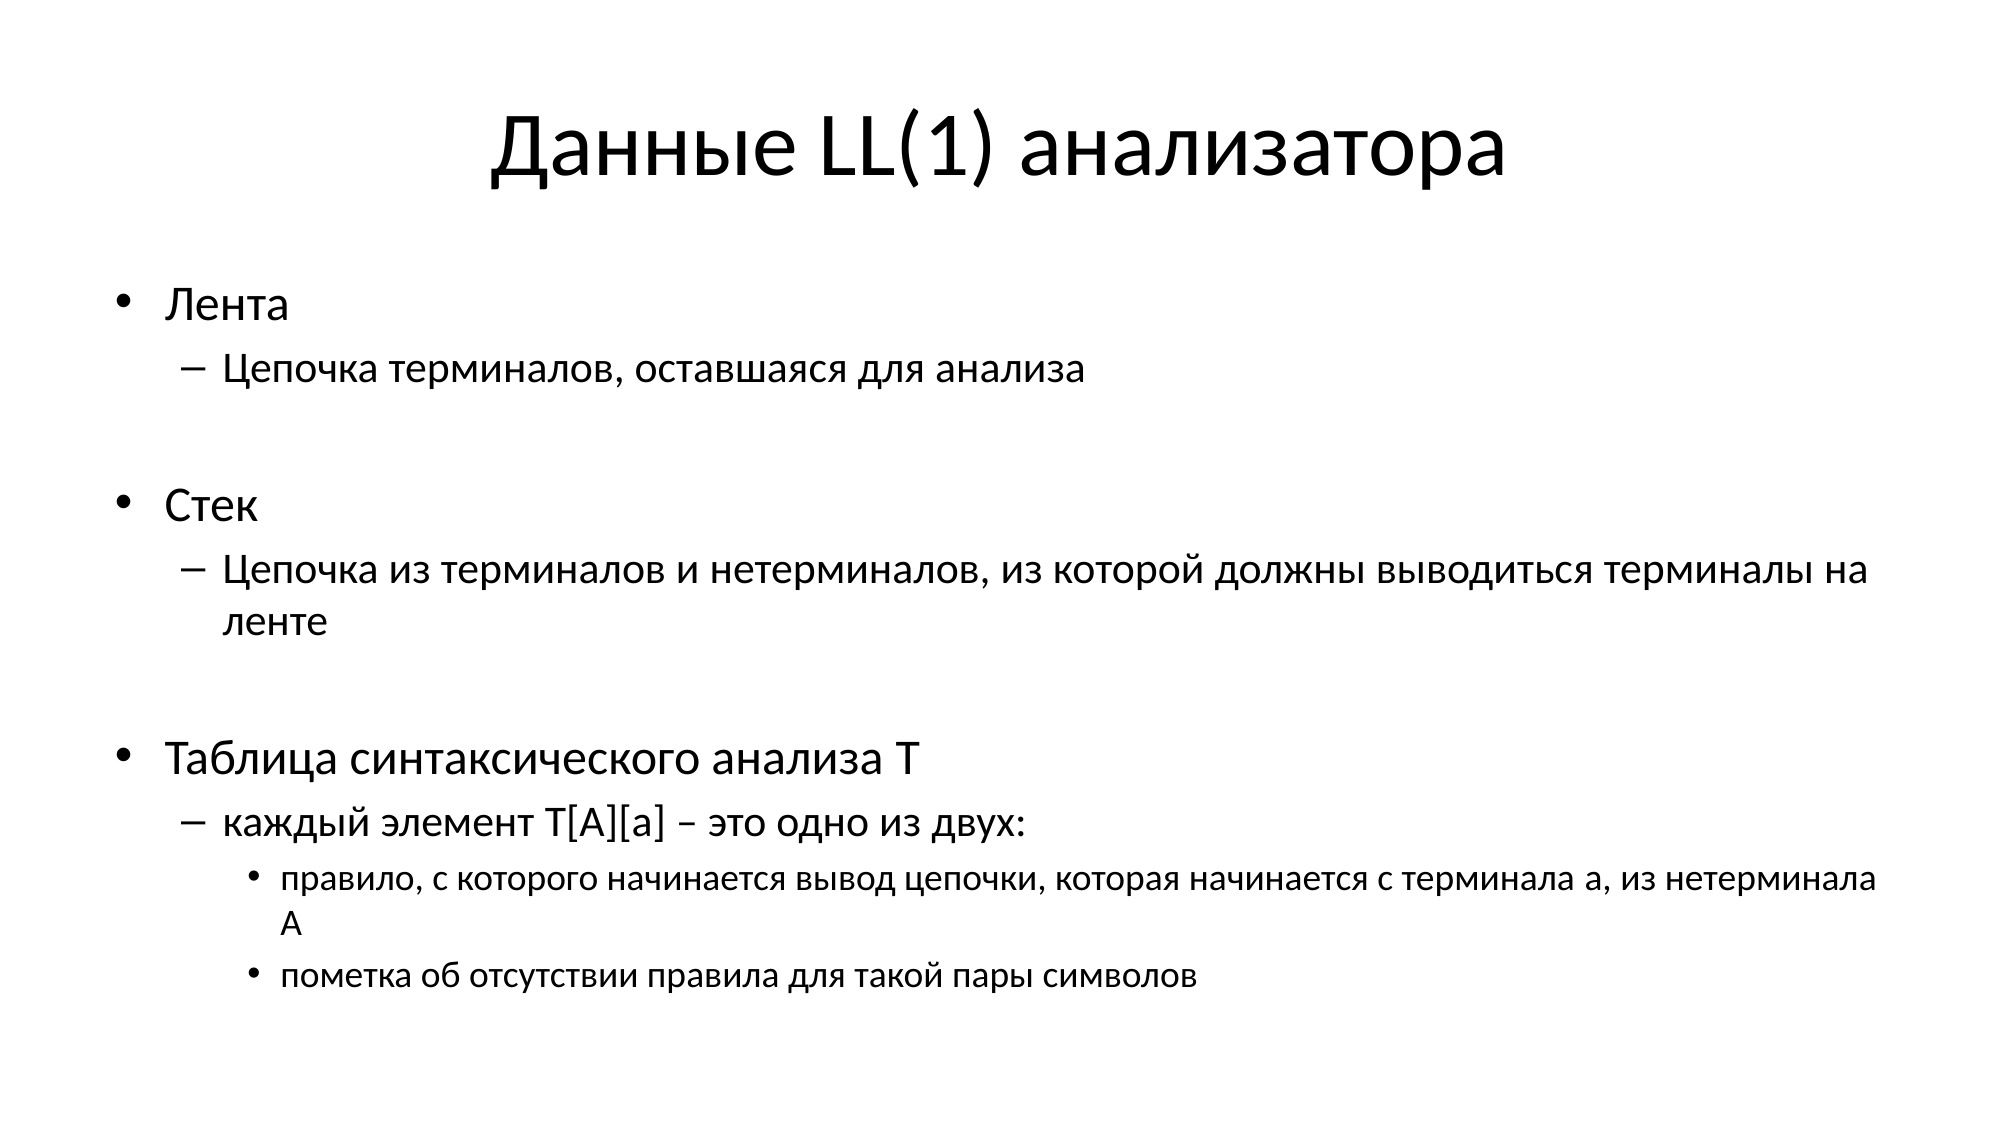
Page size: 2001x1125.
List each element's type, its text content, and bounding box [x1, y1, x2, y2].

title Данные LL(1) анализатора [99, 45, 1900, 233]
list Лента Цепочка терминалов, оставшаяся для анализа Стек Цепочка из терминалов и нетерминалов, из которой должны выводиться терминалы на ленте Таблица синтаксического анализа T каждый элемент T[A][a] – это одно из двух: правило, с которого начинается вывод цепочки, которая начинается с терминала a, из нетерминала A пометка об отсутствии правила для такой пары символов [99, 262, 1900, 1005]
